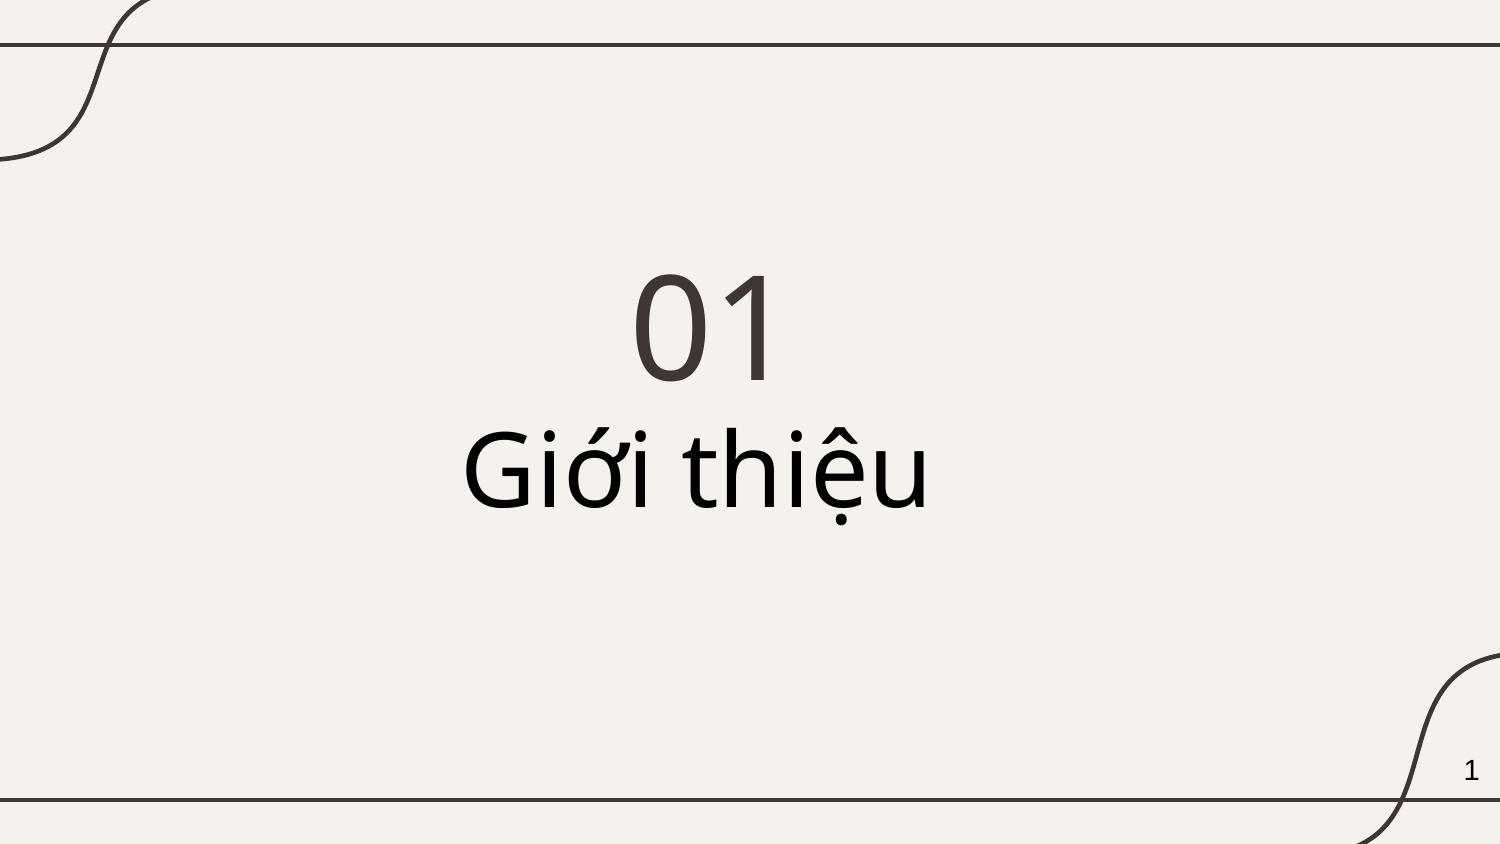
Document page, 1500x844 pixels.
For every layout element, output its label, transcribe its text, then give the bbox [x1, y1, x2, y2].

title Giới thiệu [445, 388, 1055, 523]
text_box 1 [1437, 736, 1500, 801]
title 01 [614, 219, 886, 381]
